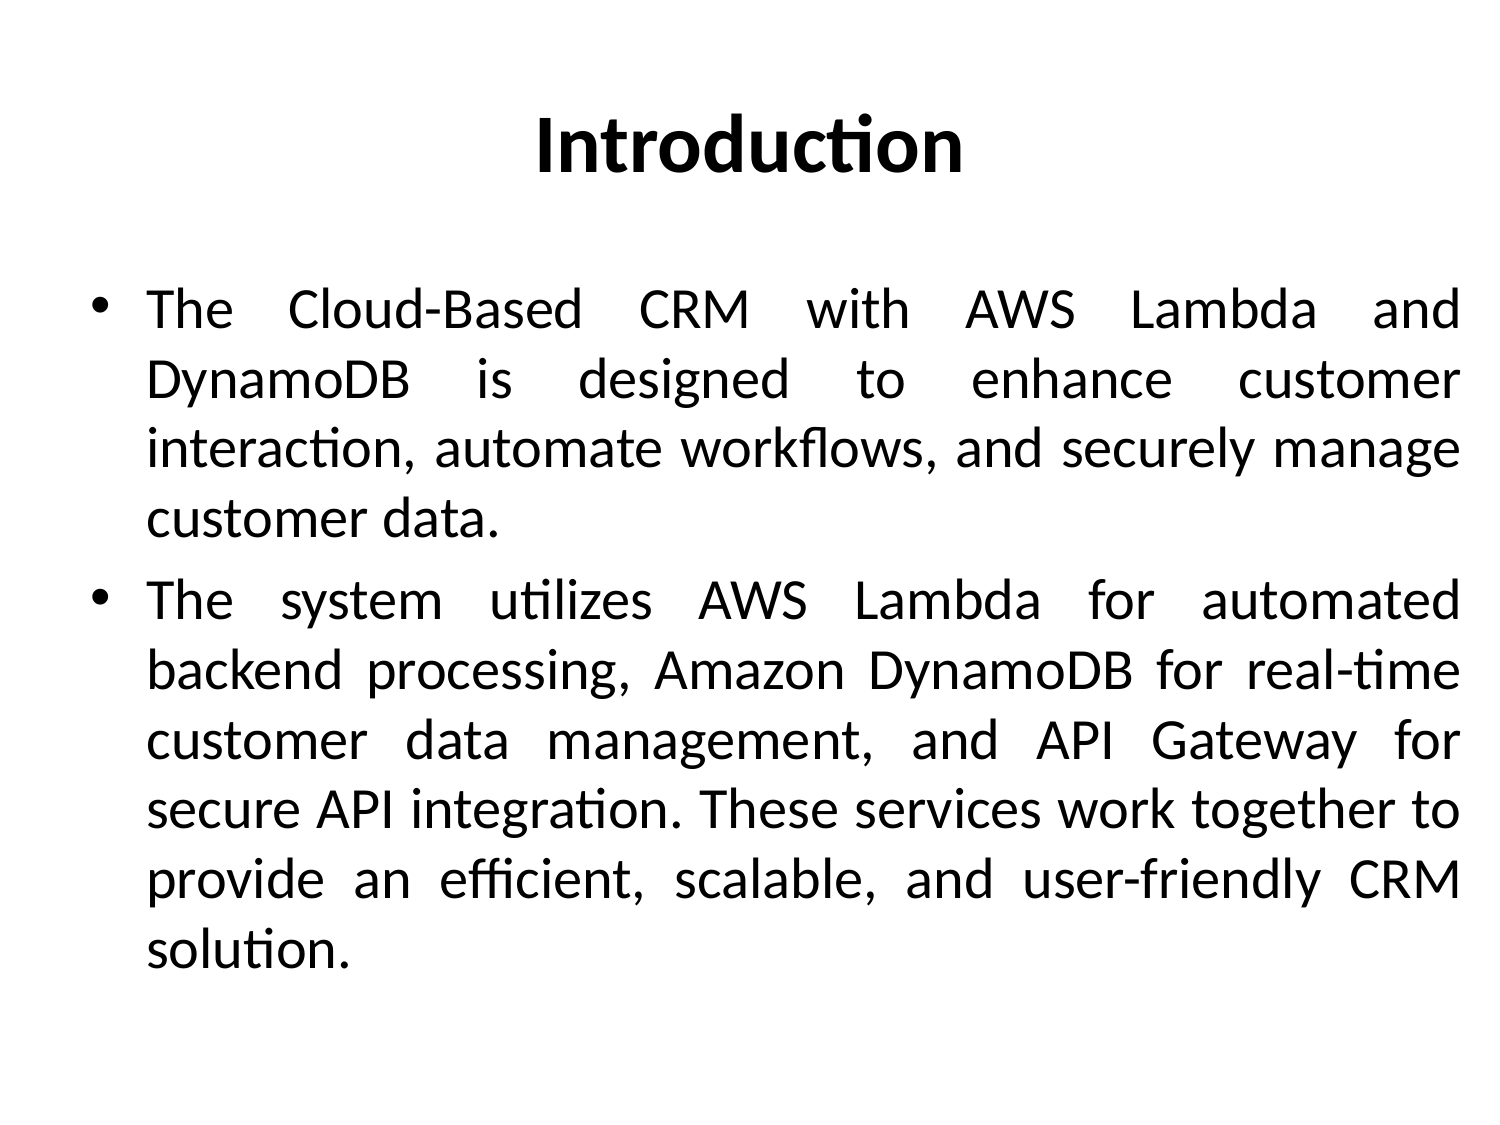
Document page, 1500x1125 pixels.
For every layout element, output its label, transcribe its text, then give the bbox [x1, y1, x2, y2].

list The Cloud-Based CRM with AWS Lambda and DynamoDB is designed to enhance customer interaction, automate workflows, and securely manage customer data. The system utilizes AWS Lambda for automated backend processing, Amazon DynamoDB for real-time customer data management, and API Gateway for secure API integration. These services work together to provide an efficient, scalable, and user-friendly CRM solution. [75, 262, 1478, 1005]
title Introduction [75, 45, 1425, 233]
